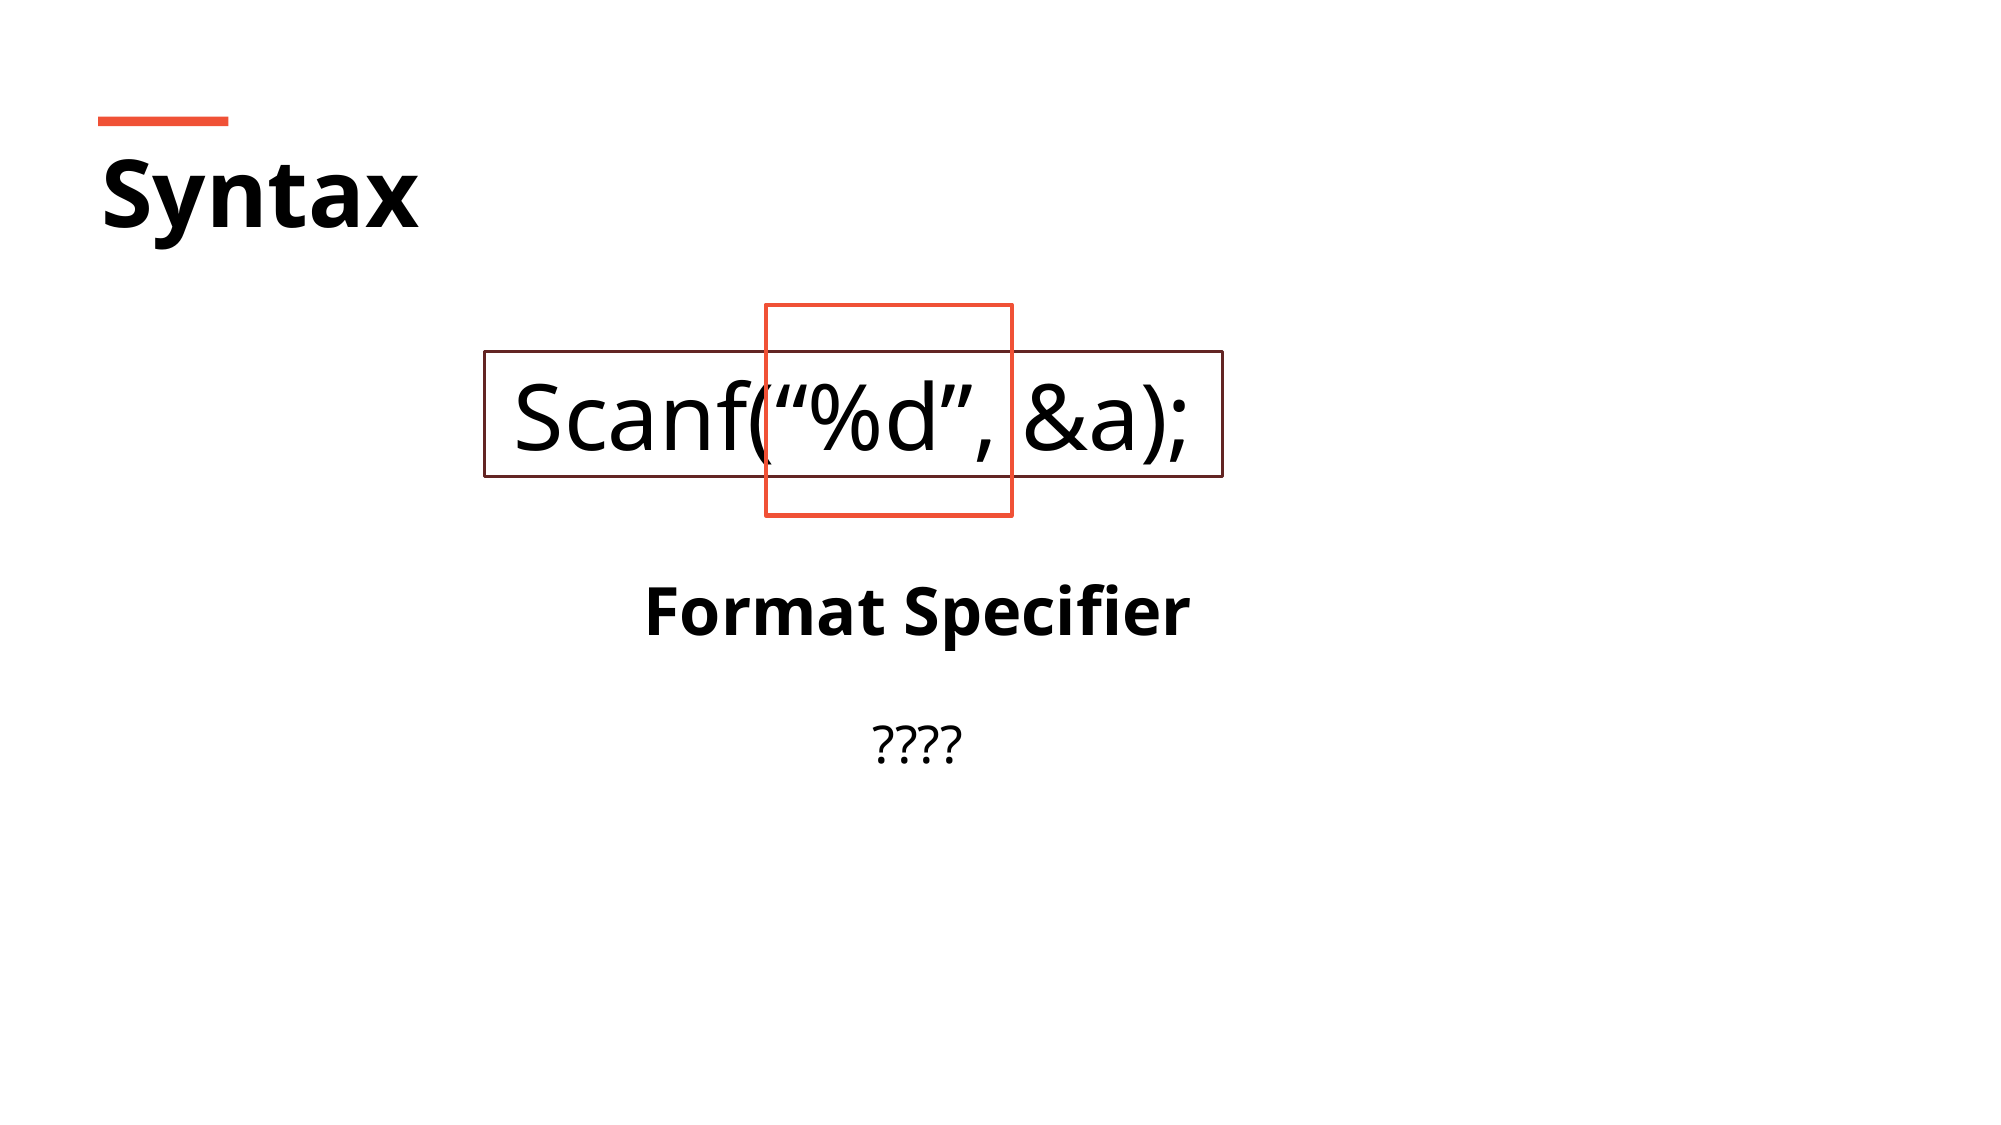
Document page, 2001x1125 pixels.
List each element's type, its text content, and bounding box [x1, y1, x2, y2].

text_box Syntax [86, 126, 1938, 254]
text_box Scanf(“%d”, &a); [484, 351, 764, 477]
text_box Scanf(“%d”, &a); [1014, 351, 1223, 477]
text_box [764, 303, 1014, 518]
text_box Format Specifier ???? [472, 561, 1364, 844]
text_box [96, 115, 231, 128]
